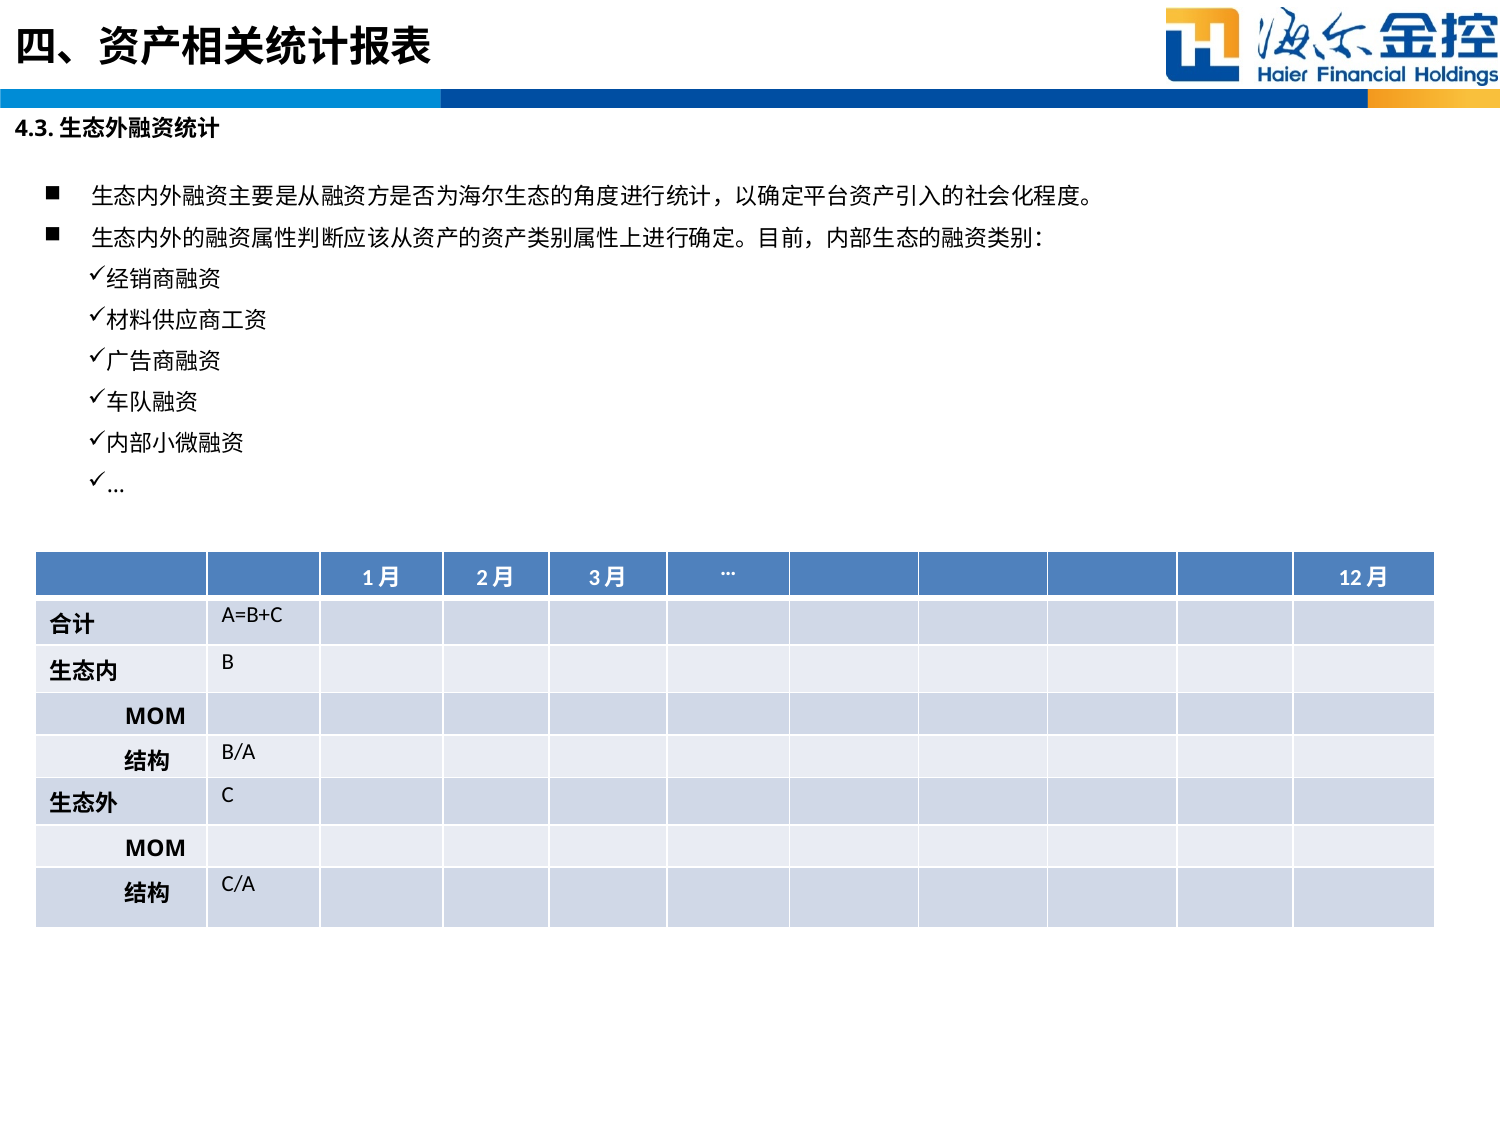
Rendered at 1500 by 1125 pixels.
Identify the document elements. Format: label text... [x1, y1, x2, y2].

table_cell [919, 868, 1047, 927]
table_cell [550, 693, 666, 734]
table_cell [668, 868, 789, 927]
table_cell [1048, 601, 1176, 644]
table_cell [1048, 693, 1176, 734]
table_cell [790, 778, 918, 824]
table_cell [790, 736, 918, 777]
table_cell [919, 778, 1047, 824]
table_cell [668, 693, 789, 734]
table_cell [550, 778, 666, 824]
table_cell [444, 778, 548, 824]
table_cell [321, 693, 442, 734]
table_header … [668, 552, 789, 595]
table_cell [550, 601, 666, 644]
table_cell [1048, 826, 1176, 866]
table_cell [1294, 601, 1434, 644]
table_cell [444, 868, 548, 927]
table_cell [668, 736, 789, 777]
table_cell [1048, 736, 1176, 777]
table_cell [550, 826, 666, 866]
table_cell 合计 [36, 601, 206, 644]
table_cell [1178, 778, 1292, 824]
text_box 4.3.生态外融资统计 [0, 106, 1294, 149]
table_cell [1178, 601, 1292, 644]
table_cell [1178, 693, 1292, 734]
table_header 2月 [444, 552, 548, 595]
table_cell [208, 693, 319, 734]
table_header 12月 [1294, 552, 1434, 595]
table_cell C/A [208, 868, 319, 927]
table_cell [550, 868, 666, 927]
table_cell [1294, 693, 1434, 734]
table_cell [1294, 778, 1434, 824]
table_cell [919, 601, 1047, 644]
table_cell [444, 646, 548, 692]
table_cell [1294, 736, 1434, 777]
table_cell 生态内 [36, 646, 206, 692]
table_cell [919, 693, 1047, 734]
table_cell [321, 646, 442, 692]
table_cell [1048, 868, 1176, 927]
table_cell [321, 601, 442, 644]
table_cell 结构 [36, 736, 206, 777]
table_cell B/A [208, 736, 319, 777]
table_cell [444, 736, 548, 777]
table_cell [1178, 826, 1292, 866]
table_cell [919, 646, 1047, 692]
table_cell [321, 868, 442, 927]
table_cell [1294, 826, 1434, 866]
table_cell MOM [36, 693, 206, 734]
table_cell 生态外 [36, 778, 206, 824]
text_box 生态内外融资主要是从融资方是否为海尔生态的角度进行统计，以确定平台资产引入的社会化程度。 生态内外的融资属性判断应该从资产的资产类别属性上进行确定。目前，内部生态的融资类别： 经销商融资 材料供应商工资 广告商融资 车队融资 内部小微融资 … [29, 160, 1436, 505]
table_cell [790, 868, 918, 927]
table_cell [919, 826, 1047, 866]
table_cell MOM [36, 826, 206, 866]
table_header 3月 [550, 552, 666, 595]
table_cell [668, 778, 789, 824]
table_cell [1178, 646, 1292, 692]
table_cell B [208, 646, 319, 692]
table_cell 结构 [36, 868, 206, 927]
table_cell C [208, 778, 319, 824]
table_header [919, 552, 1047, 595]
table_cell [444, 601, 548, 644]
table_cell [1178, 868, 1292, 927]
table_header [790, 552, 918, 595]
table_cell [444, 693, 548, 734]
table_cell [1178, 736, 1292, 777]
table_cell [919, 736, 1047, 777]
table_header [36, 552, 206, 595]
table_cell [1294, 868, 1434, 927]
table_cell [790, 646, 918, 692]
table_cell [668, 646, 789, 692]
table_cell [668, 826, 789, 866]
table_cell [1294, 646, 1434, 692]
table_cell [321, 736, 442, 777]
table_cell [321, 826, 442, 866]
table_cell [550, 646, 666, 692]
table_cell A=B+C [208, 601, 319, 644]
table_header [208, 552, 319, 595]
table_cell [790, 693, 918, 734]
table_cell [790, 826, 918, 866]
table_header 1月 [321, 552, 442, 595]
title 四、资产相关统计报表 [0, 0, 1105, 90]
picture [441, 89, 1500, 108]
table_cell [668, 601, 789, 644]
table_cell [444, 826, 548, 866]
table_cell [1048, 646, 1176, 692]
table_header [1178, 552, 1292, 595]
table_cell [550, 736, 666, 777]
table_header [1048, 552, 1176, 595]
table_cell [790, 601, 918, 644]
picture [1166, 7, 1498, 86]
table_cell [321, 778, 442, 824]
table_cell [1048, 778, 1176, 824]
table_cell [208, 826, 319, 866]
